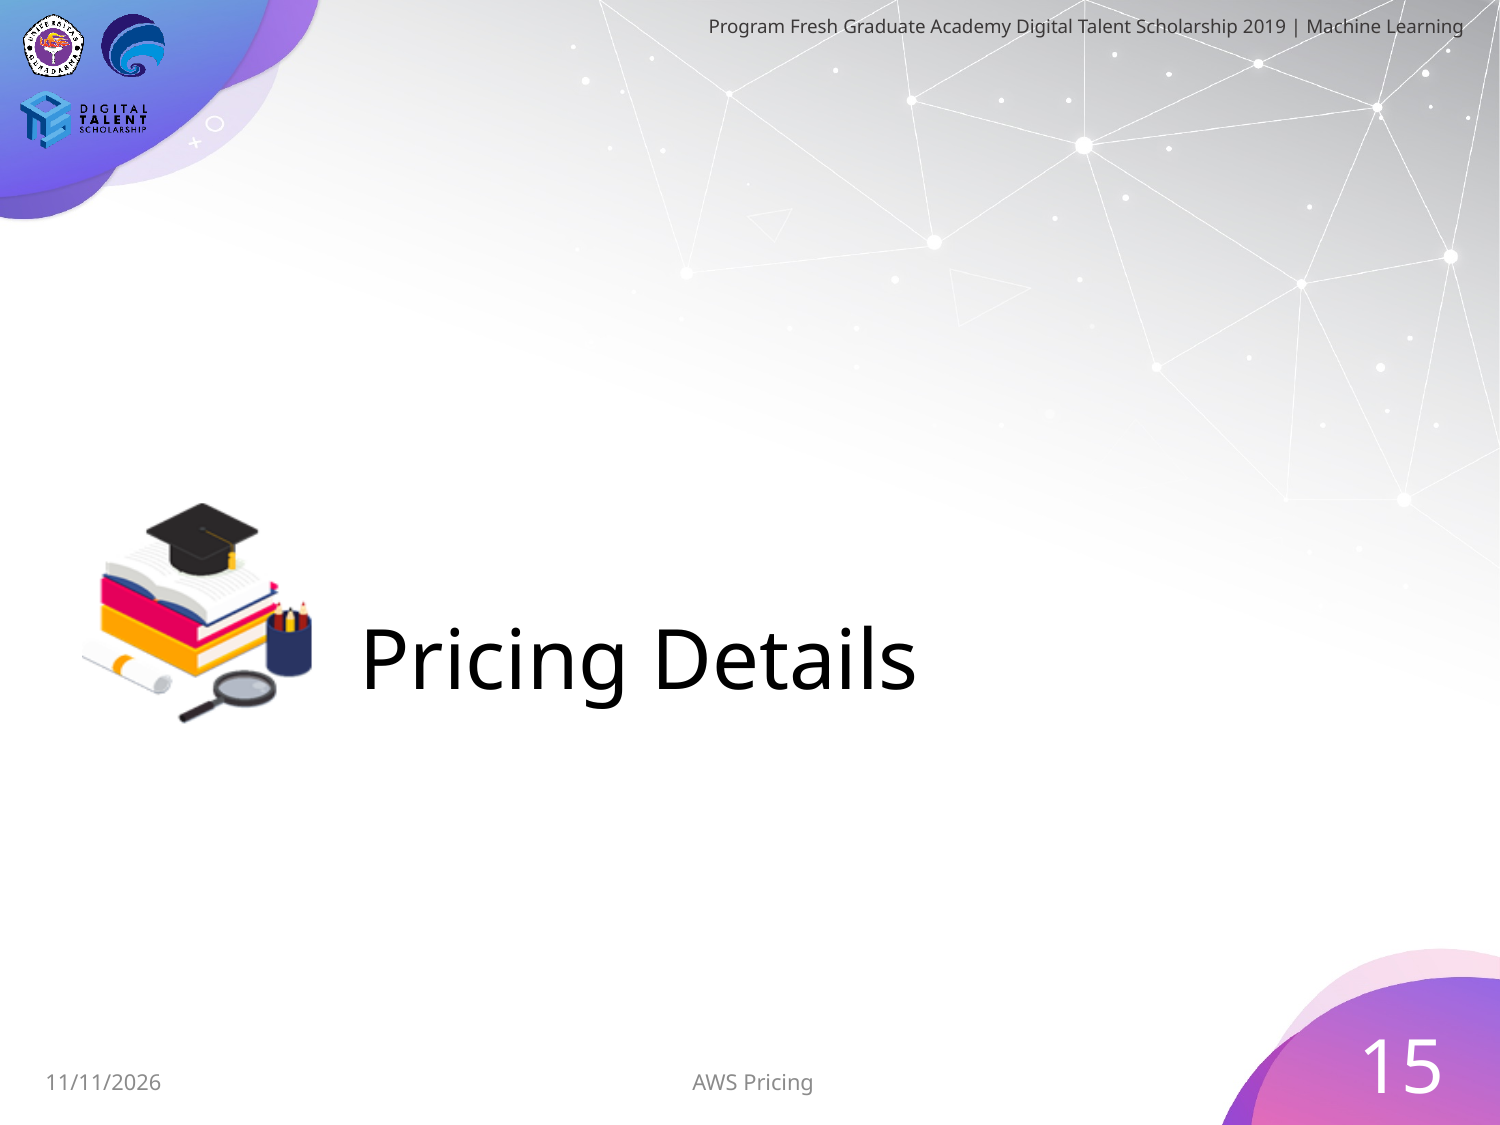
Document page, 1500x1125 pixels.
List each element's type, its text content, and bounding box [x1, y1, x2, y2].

picture [0, 0, 1500, 1125]
text_box Pricing Details [344, 548, 956, 714]
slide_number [30, 1053, 272, 1114]
slide_number 15 [1327, 1025, 1477, 1115]
footer AWS Pricing [386, 1053, 1121, 1114]
